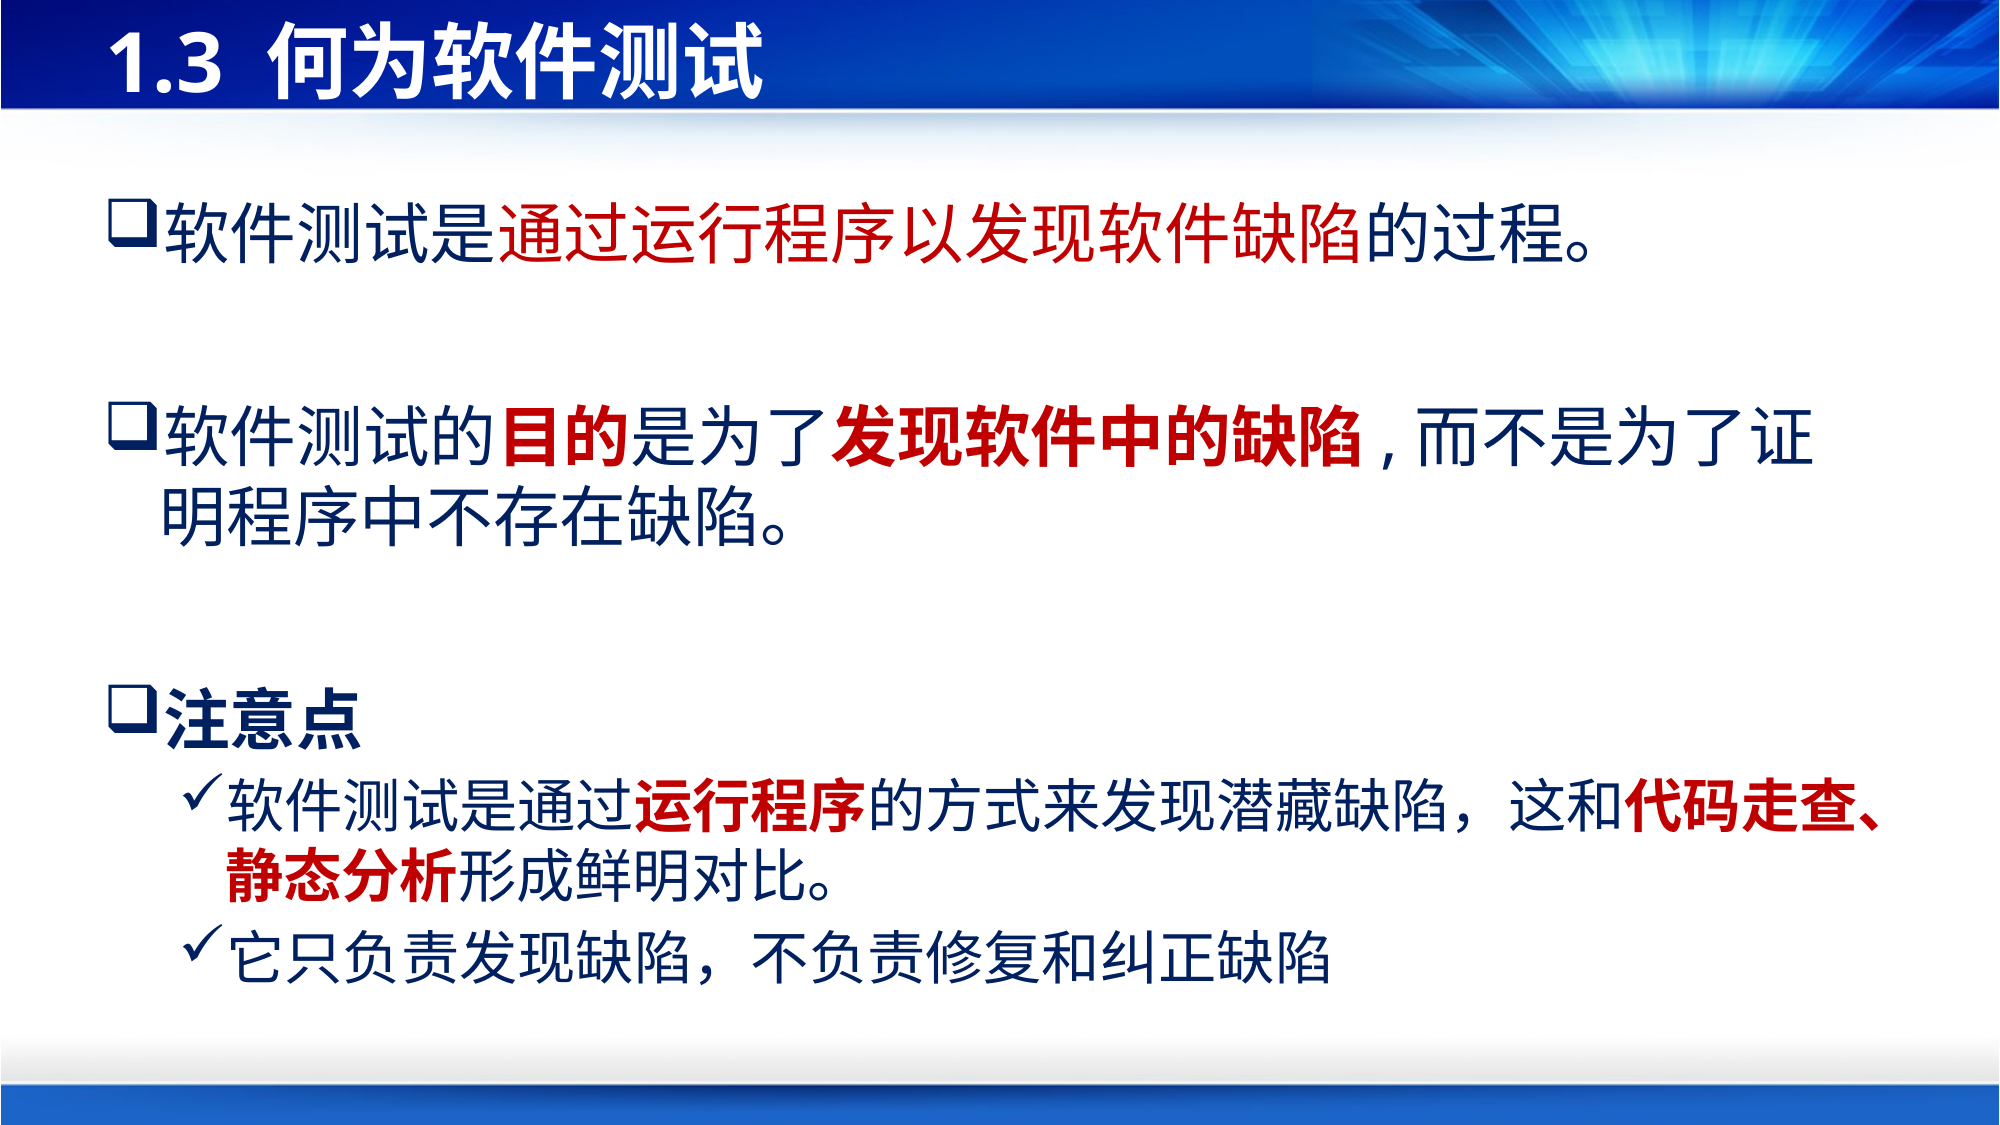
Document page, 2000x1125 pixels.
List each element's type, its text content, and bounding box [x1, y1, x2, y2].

list 软件测试是通过运行程序以发现软件缺陷的过程。 软件测试的目的是为了发现软件中的缺陷,而不是为了证明程序中不存在缺陷。 注意点 软件测试是通过运行程序的方式来发现潜藏缺陷，这和代码走查、静态分析形成鲜明对比。 它只负责发现缺陷，不负责修复和纠正缺陷 [88, 184, 1880, 1012]
picture [1, 0, 1999, 1125]
title 1.3 何为软件测试 [90, 1, 1880, 118]
